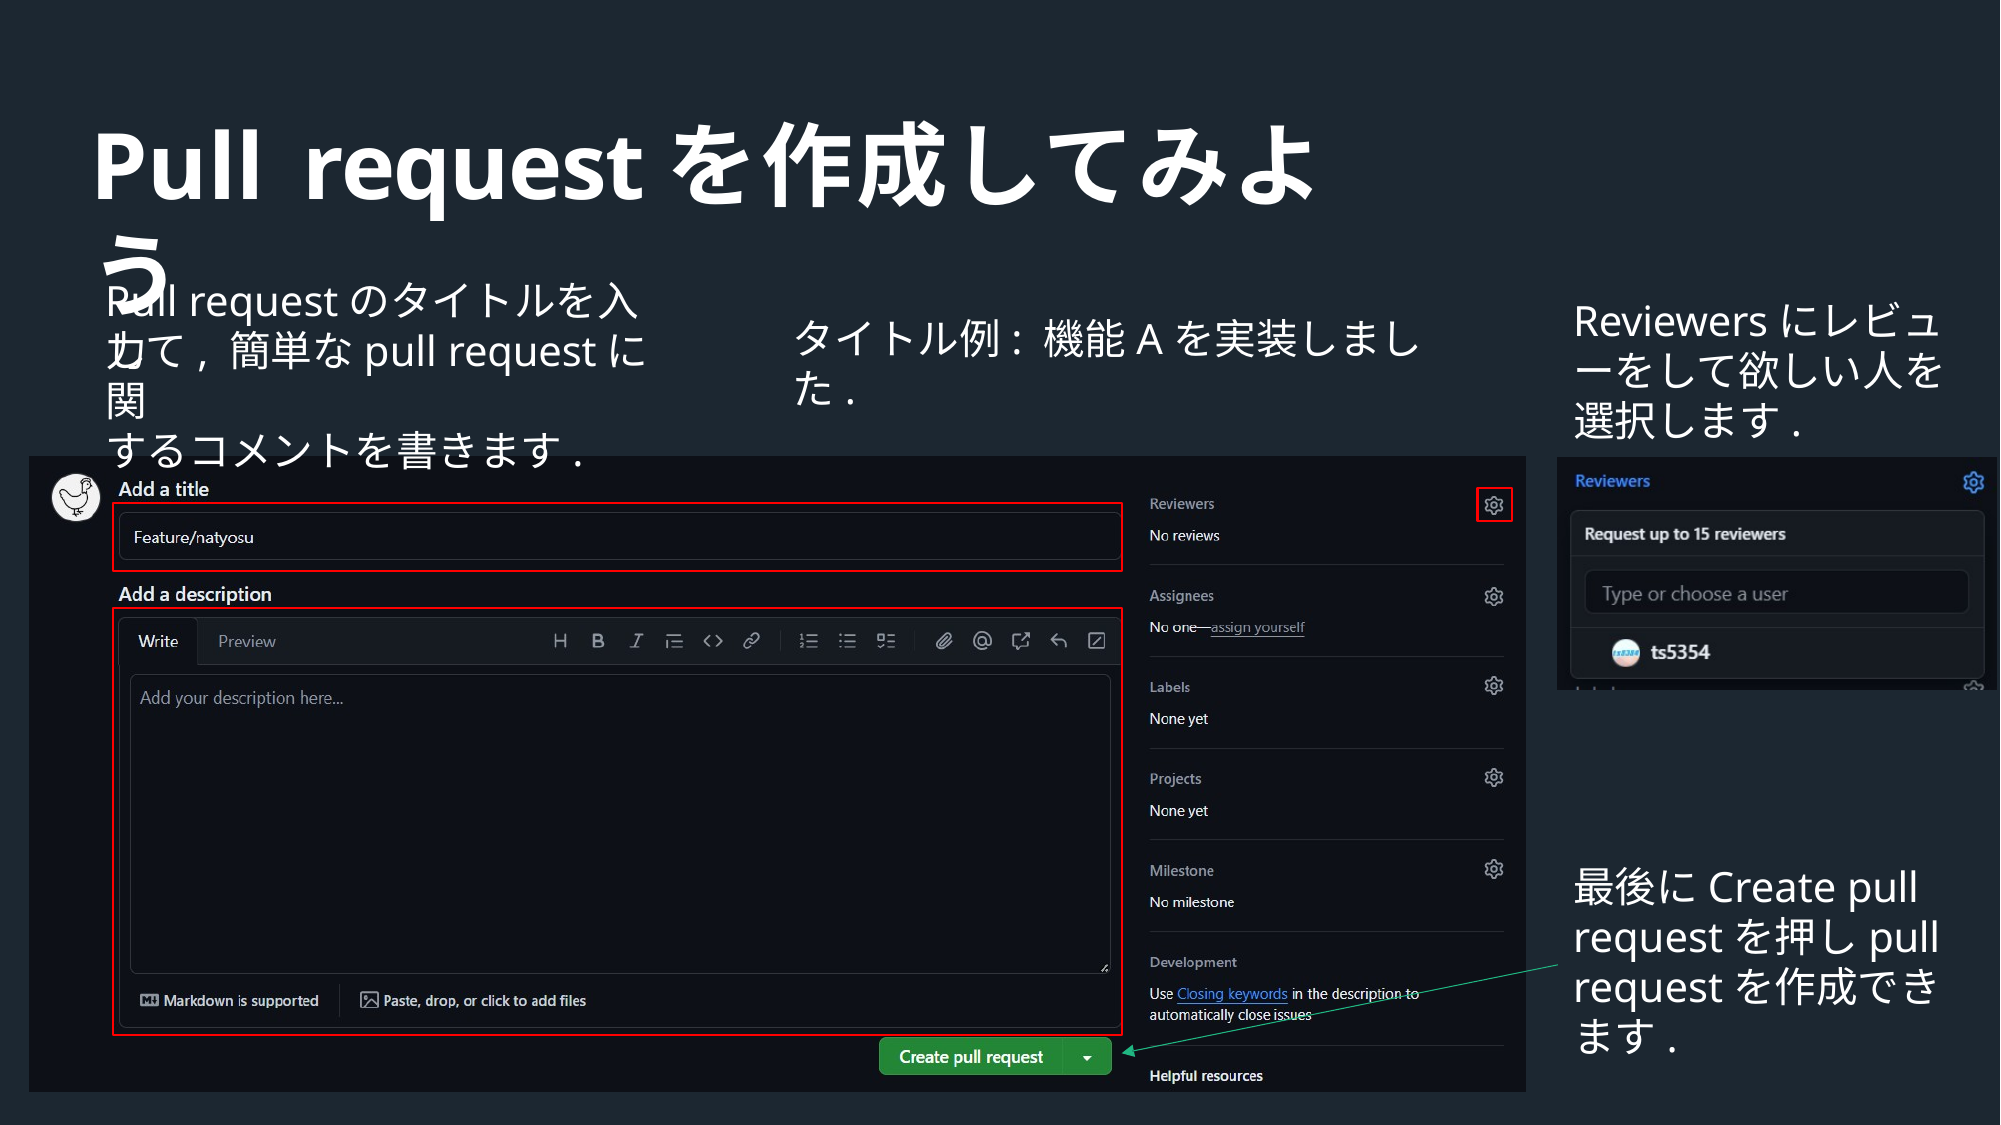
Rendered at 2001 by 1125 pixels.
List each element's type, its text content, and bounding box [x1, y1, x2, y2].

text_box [29, 455, 1559, 1092]
title Pull requestを作成してみよう [88, 105, 1401, 328]
text_box Pull requestのタイトルを入力 [103, 272, 673, 376]
picture [1557, 456, 1997, 690]
text_box タイトル例: 機能Aを実装しました. [790, 310, 1441, 413]
text_box Reviewersにレビューをして欲しい人を選択します. [1571, 292, 1983, 446]
text_box 最後にCreate pull requestを押しpull requestを作成できます. [1571, 858, 1972, 1061]
text_box して, 簡単なpull requestに関 するコメントを書きます. [103, 322, 651, 454]
